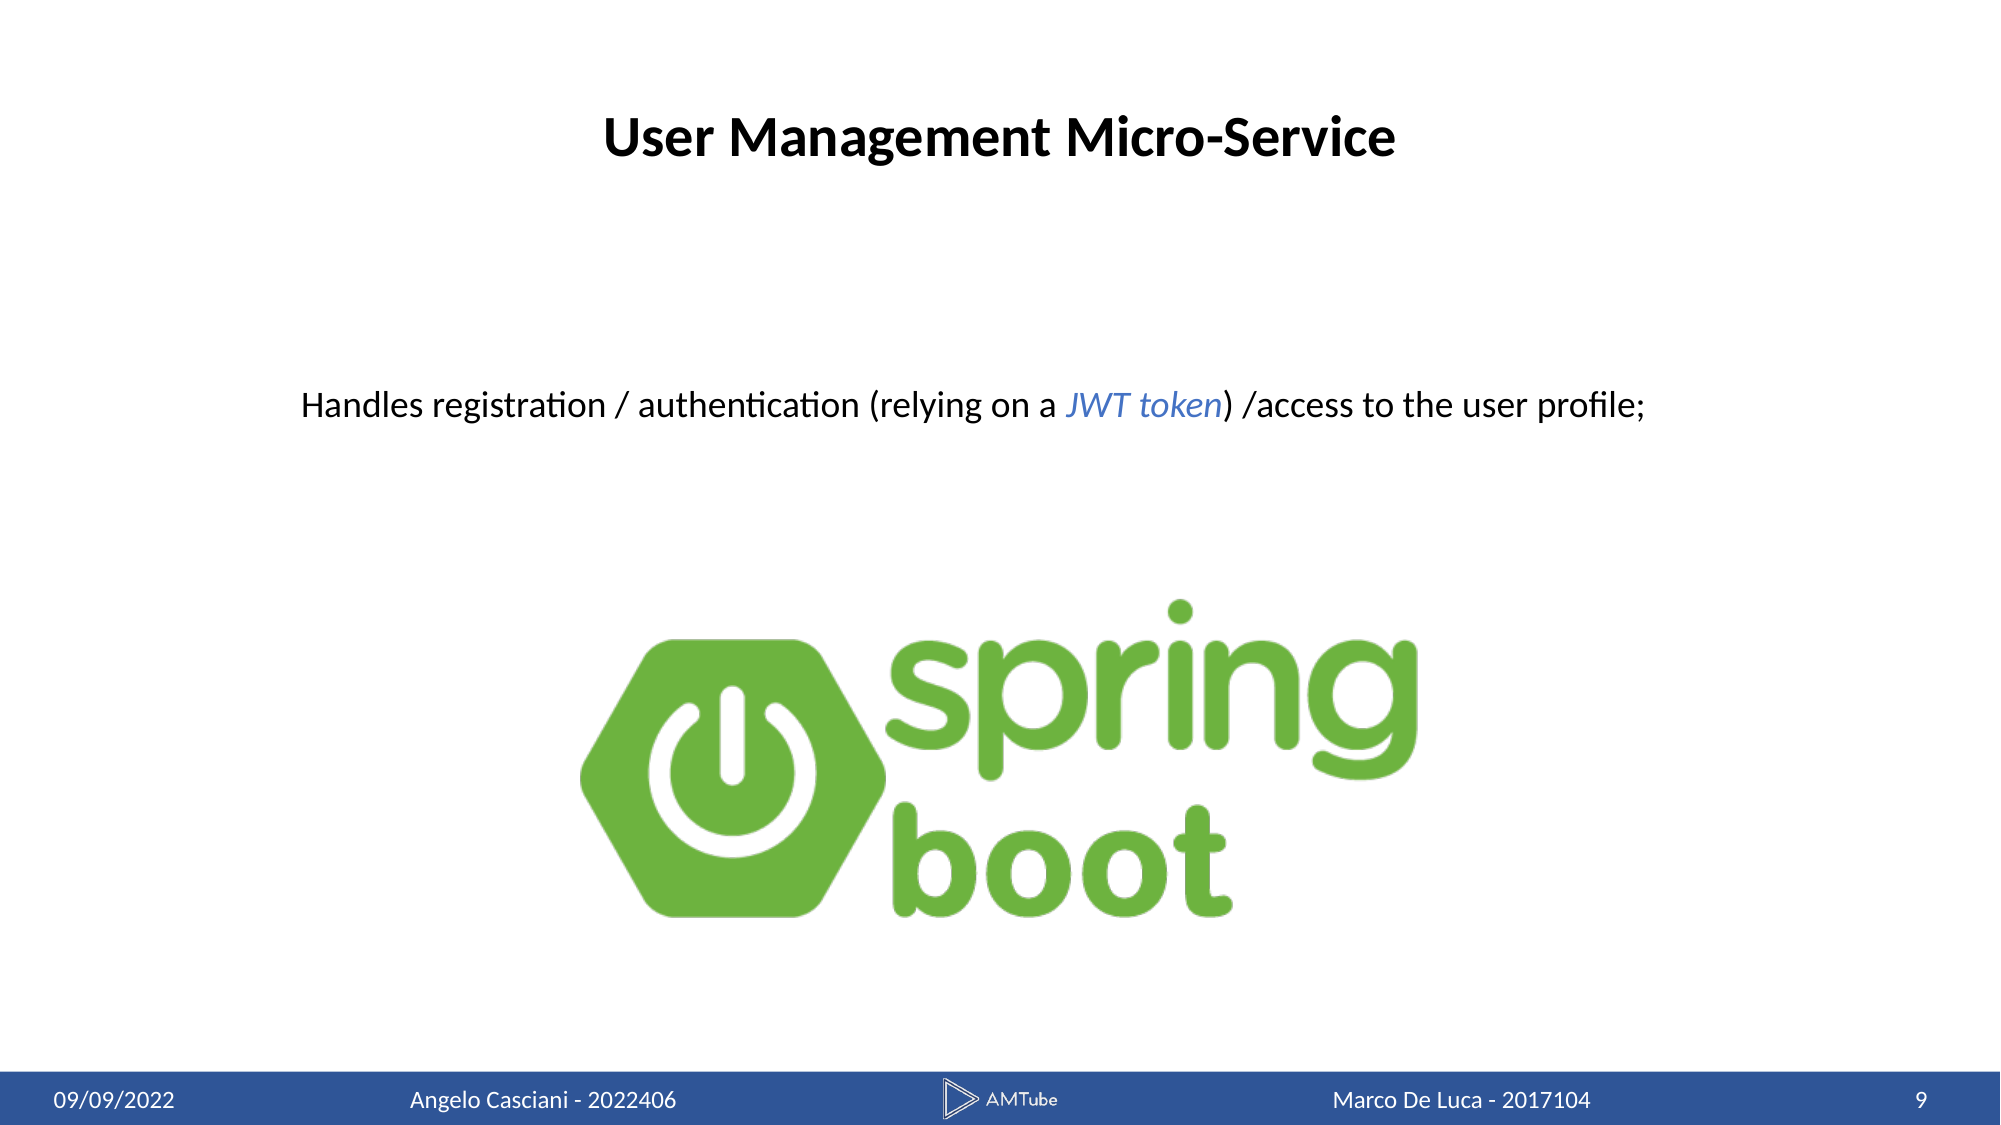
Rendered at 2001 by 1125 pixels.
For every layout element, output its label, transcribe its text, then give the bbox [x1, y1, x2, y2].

text_box [0, 1071, 925, 1125]
text_box User Management Micro-Service [571, 90, 1430, 176]
text_box Handles registration / authentication (relying on a JWT token) /access to the user profile; [286, 327, 1715, 433]
slide_number 9 [1899, 1080, 1943, 1117]
text_box [1075, 1071, 2000, 1125]
footer Marco De Luca - 2017104 [1315, 1080, 1609, 1118]
picture [925, 1071, 1075, 1125]
picture [572, 595, 1432, 935]
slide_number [38, 1080, 195, 1118]
text_box Angelo Casciani - 2022406 [390, 1080, 698, 1118]
